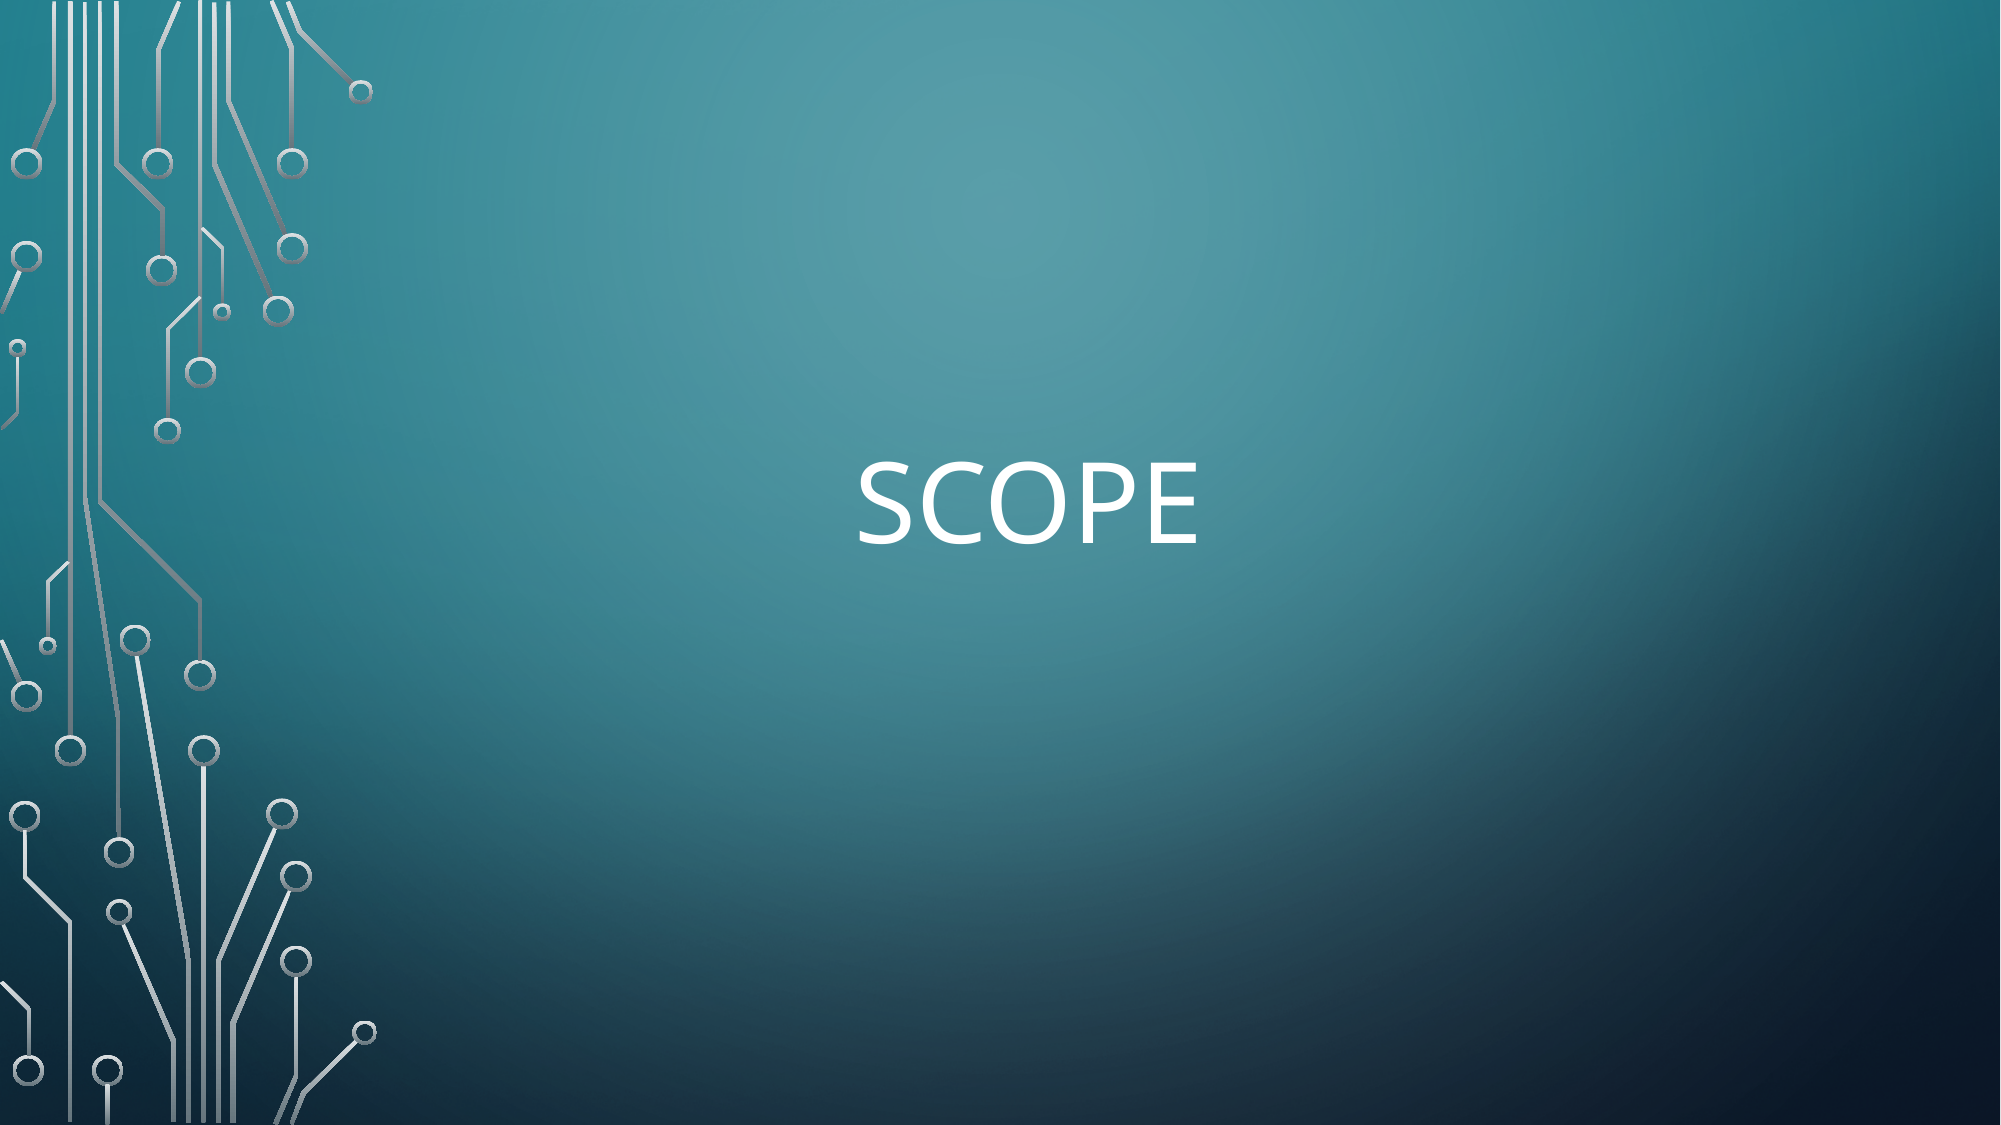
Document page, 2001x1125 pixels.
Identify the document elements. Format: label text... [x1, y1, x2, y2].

title SCOpe [307, 184, 1750, 576]
